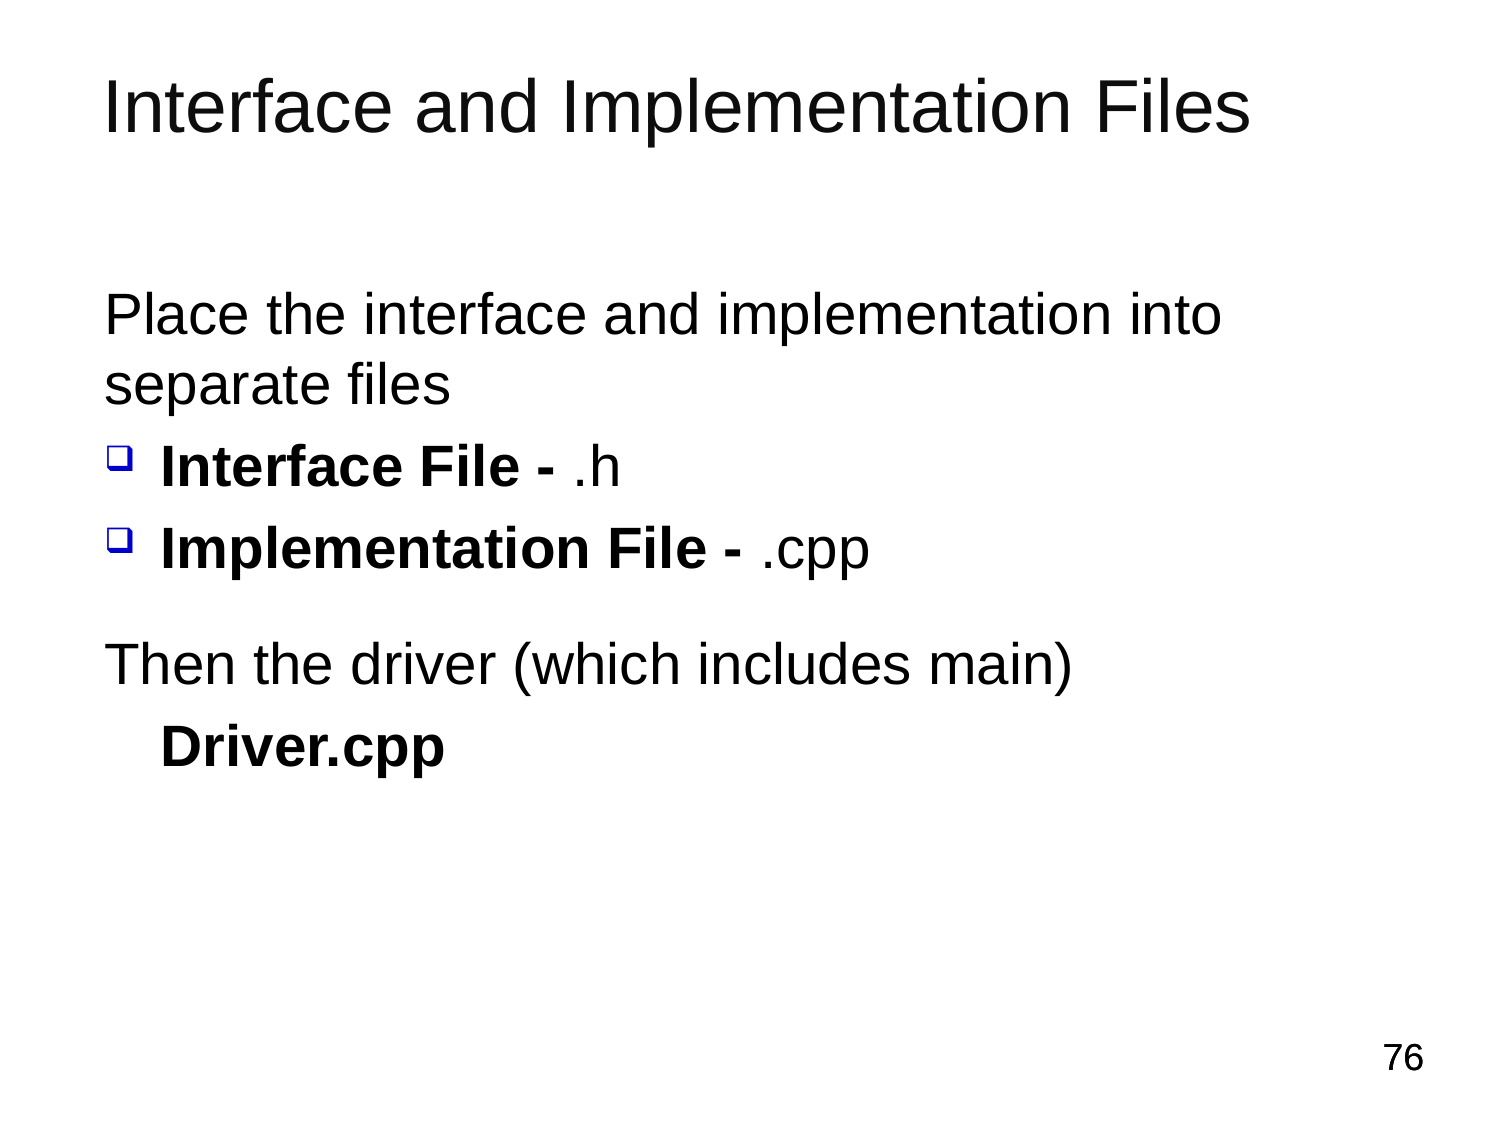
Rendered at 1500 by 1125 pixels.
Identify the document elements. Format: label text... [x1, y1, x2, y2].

title Interface and Implementation Files [87, 49, 1451, 213]
list Place the interface and implementation into separate files Interface File - .h Implementation File - .cpp Then the driver (which includes main) Driver.cpp [89, 274, 1451, 1026]
